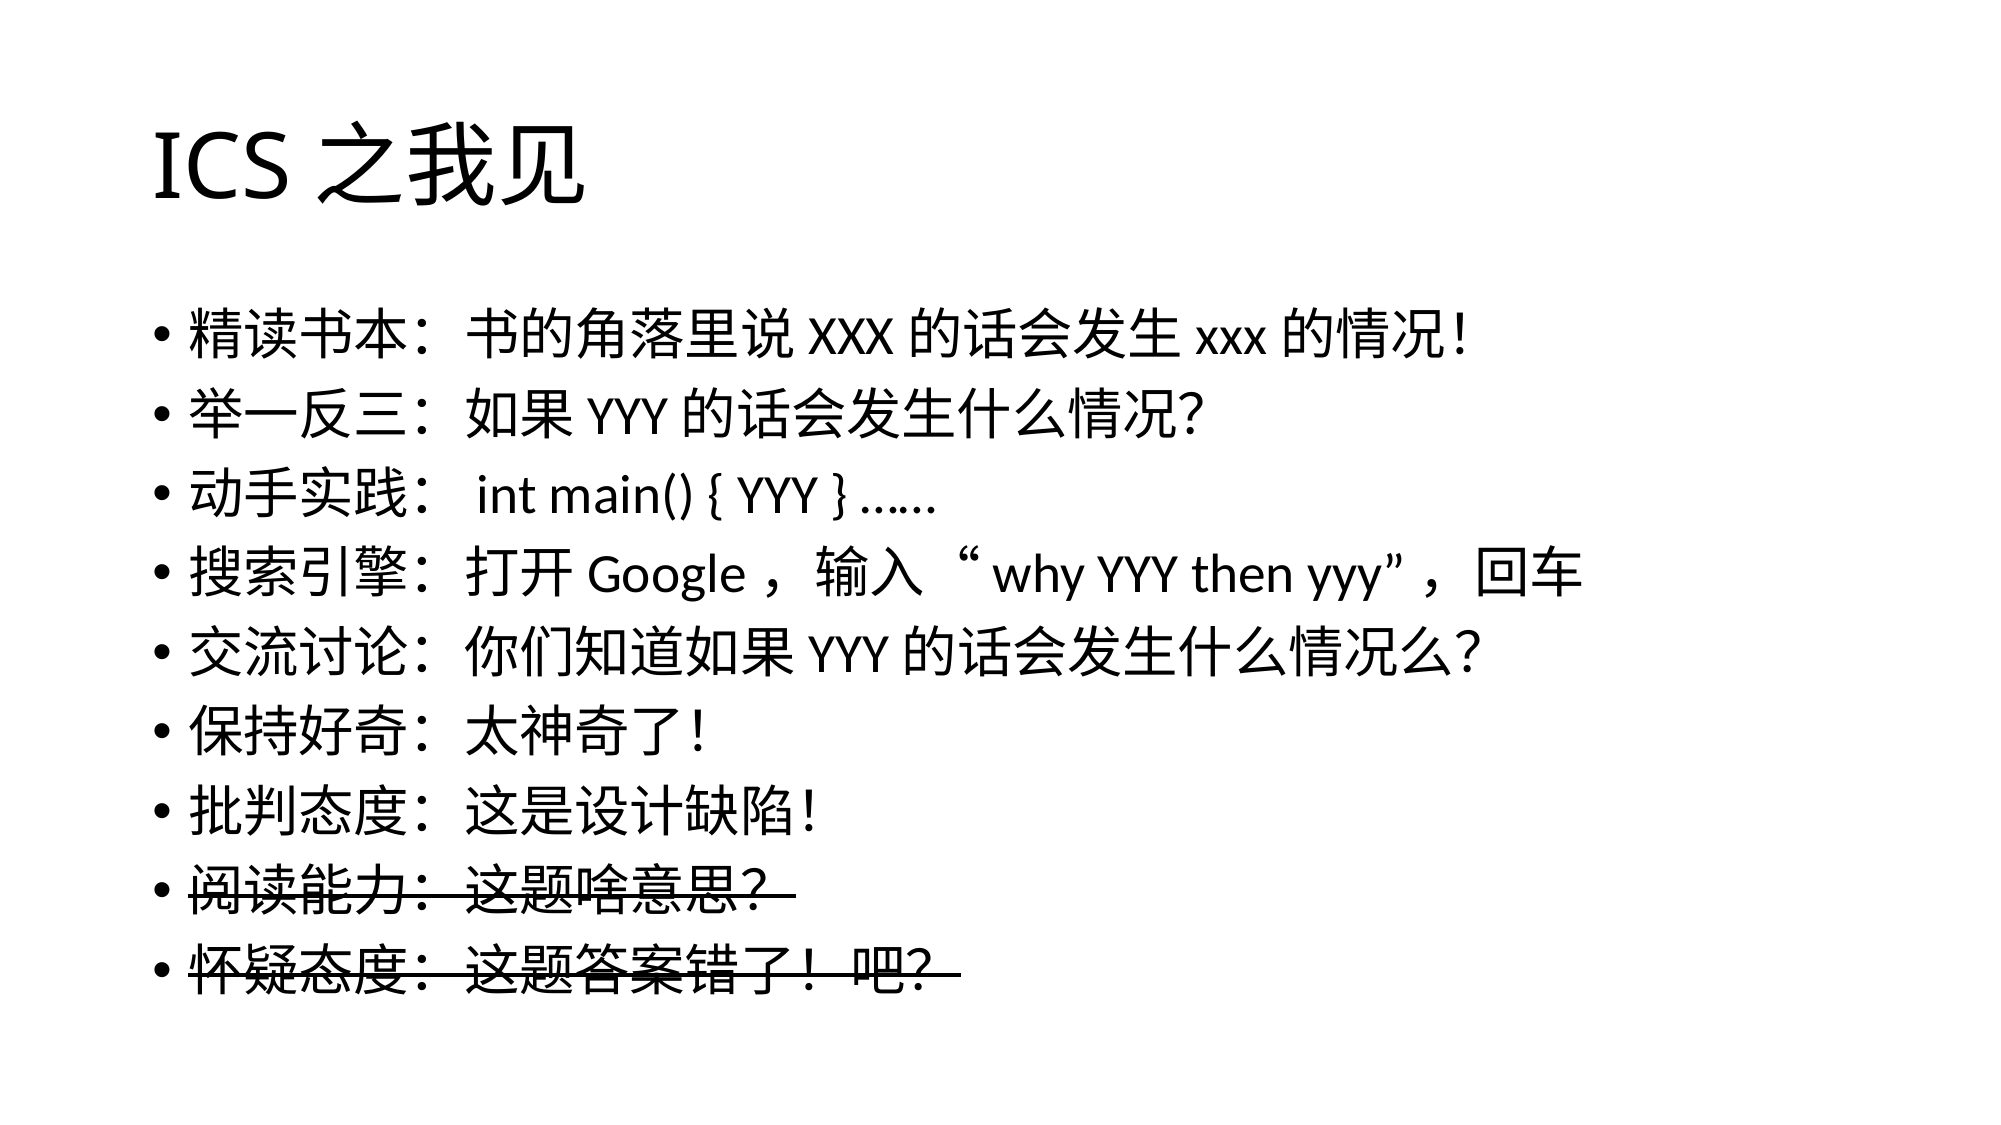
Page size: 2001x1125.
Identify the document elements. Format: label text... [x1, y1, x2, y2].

title ICS之我见 [137, 59, 1863, 278]
list 精读书本：书的角落里说XXX的话会发生xxx的情况！ 举一反三：如果YYY的话会发生什么情况？ 动手实践：int main() { YYY } …… 搜索引擎：打开Google，输入“why YYY then yyy”，回车 交流讨论：你们知道如果YYY的话会发生什么情况么？ 保持好奇：太神奇了！ 批判态度：这是设计缺陷！ 阅读能力：这题啥意思？ 怀疑态度：这题答案错了！吧？ [137, 299, 1863, 1014]
